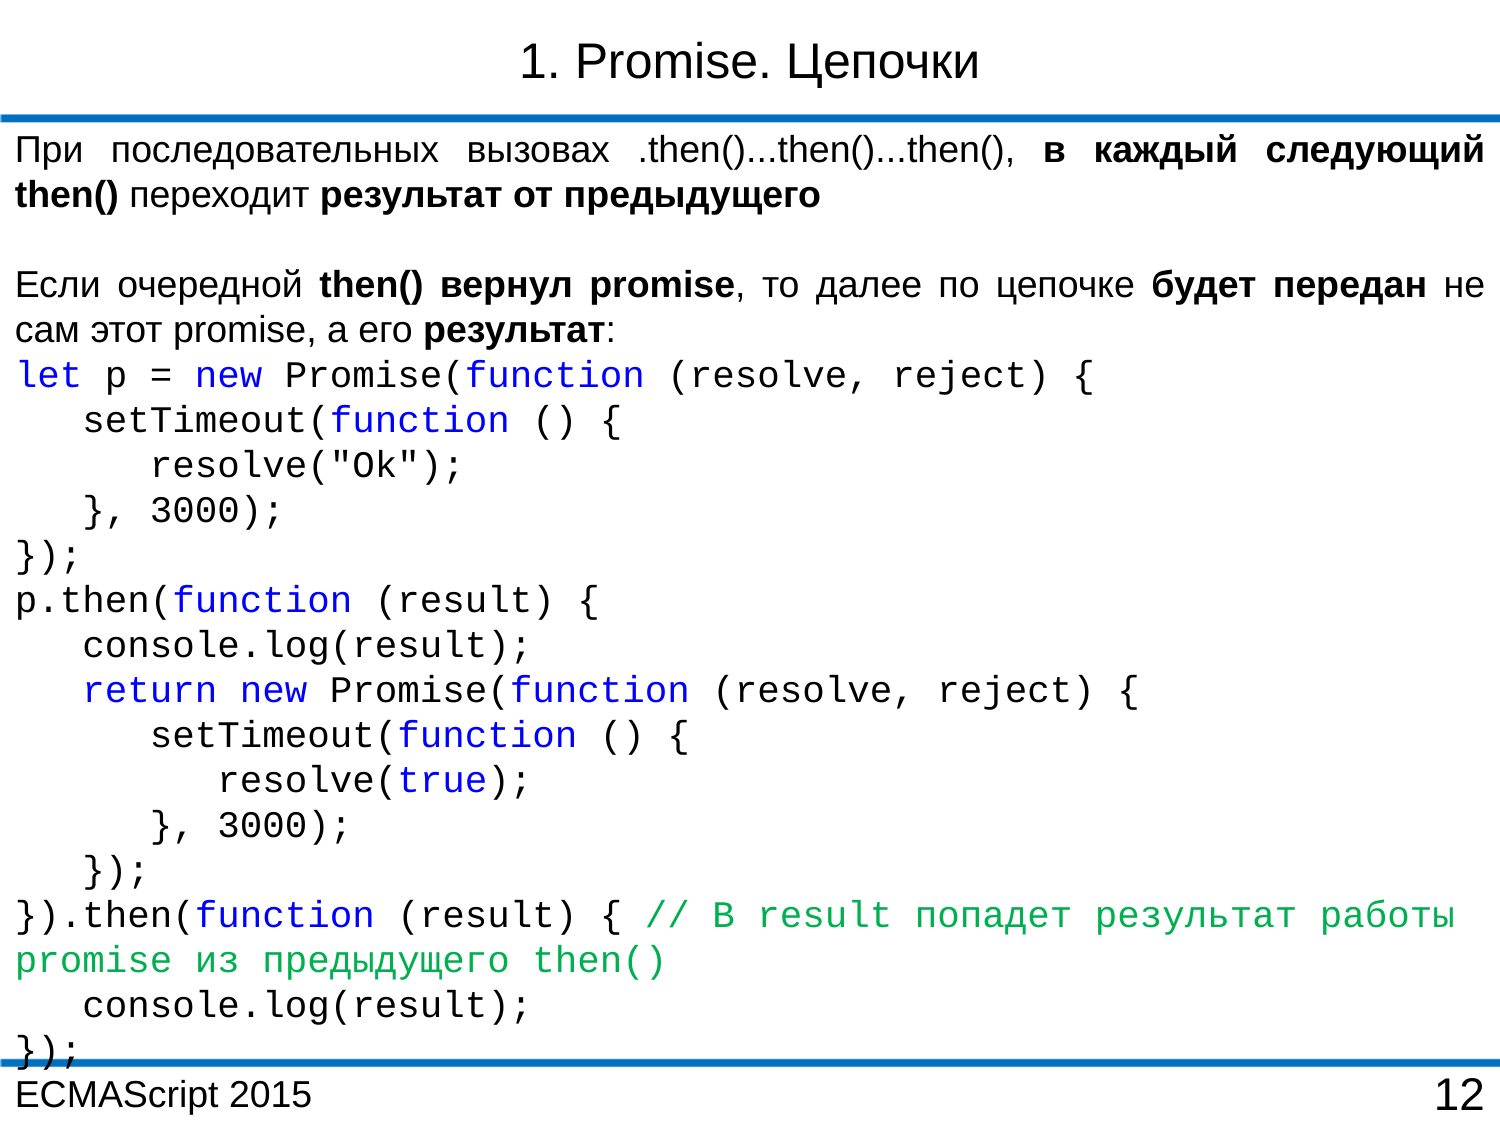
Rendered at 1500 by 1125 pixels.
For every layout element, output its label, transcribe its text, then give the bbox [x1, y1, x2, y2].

slide_number 12 [1382, 1062, 1500, 1123]
text_box 1. Promise. Цепочки [0, 0, 1500, 118]
text_box При последовательных вызовах .then()...then()...then(), в каждый следующий then() переходит результат от предыдущего Если очередной then() вернул promise, то далее по цепочке будет передан не сам этот promise, а его результат: let p = new Promise(function (resolve, reject) { setTimeout(function () { resolve("Ok"); }, 3000); }); p.then(function (result) { console.log(result); return new Promise(function (resolve, reject) { setTimeout(function () { resolve(true); }, 3000); }); }).then(function (result) { // В result попадет результат работы promise из предыдущего then() console.log(result); }); [0, 118, 1500, 1062]
text_box ECMAScript 2015 [0, 1062, 1382, 1123]
